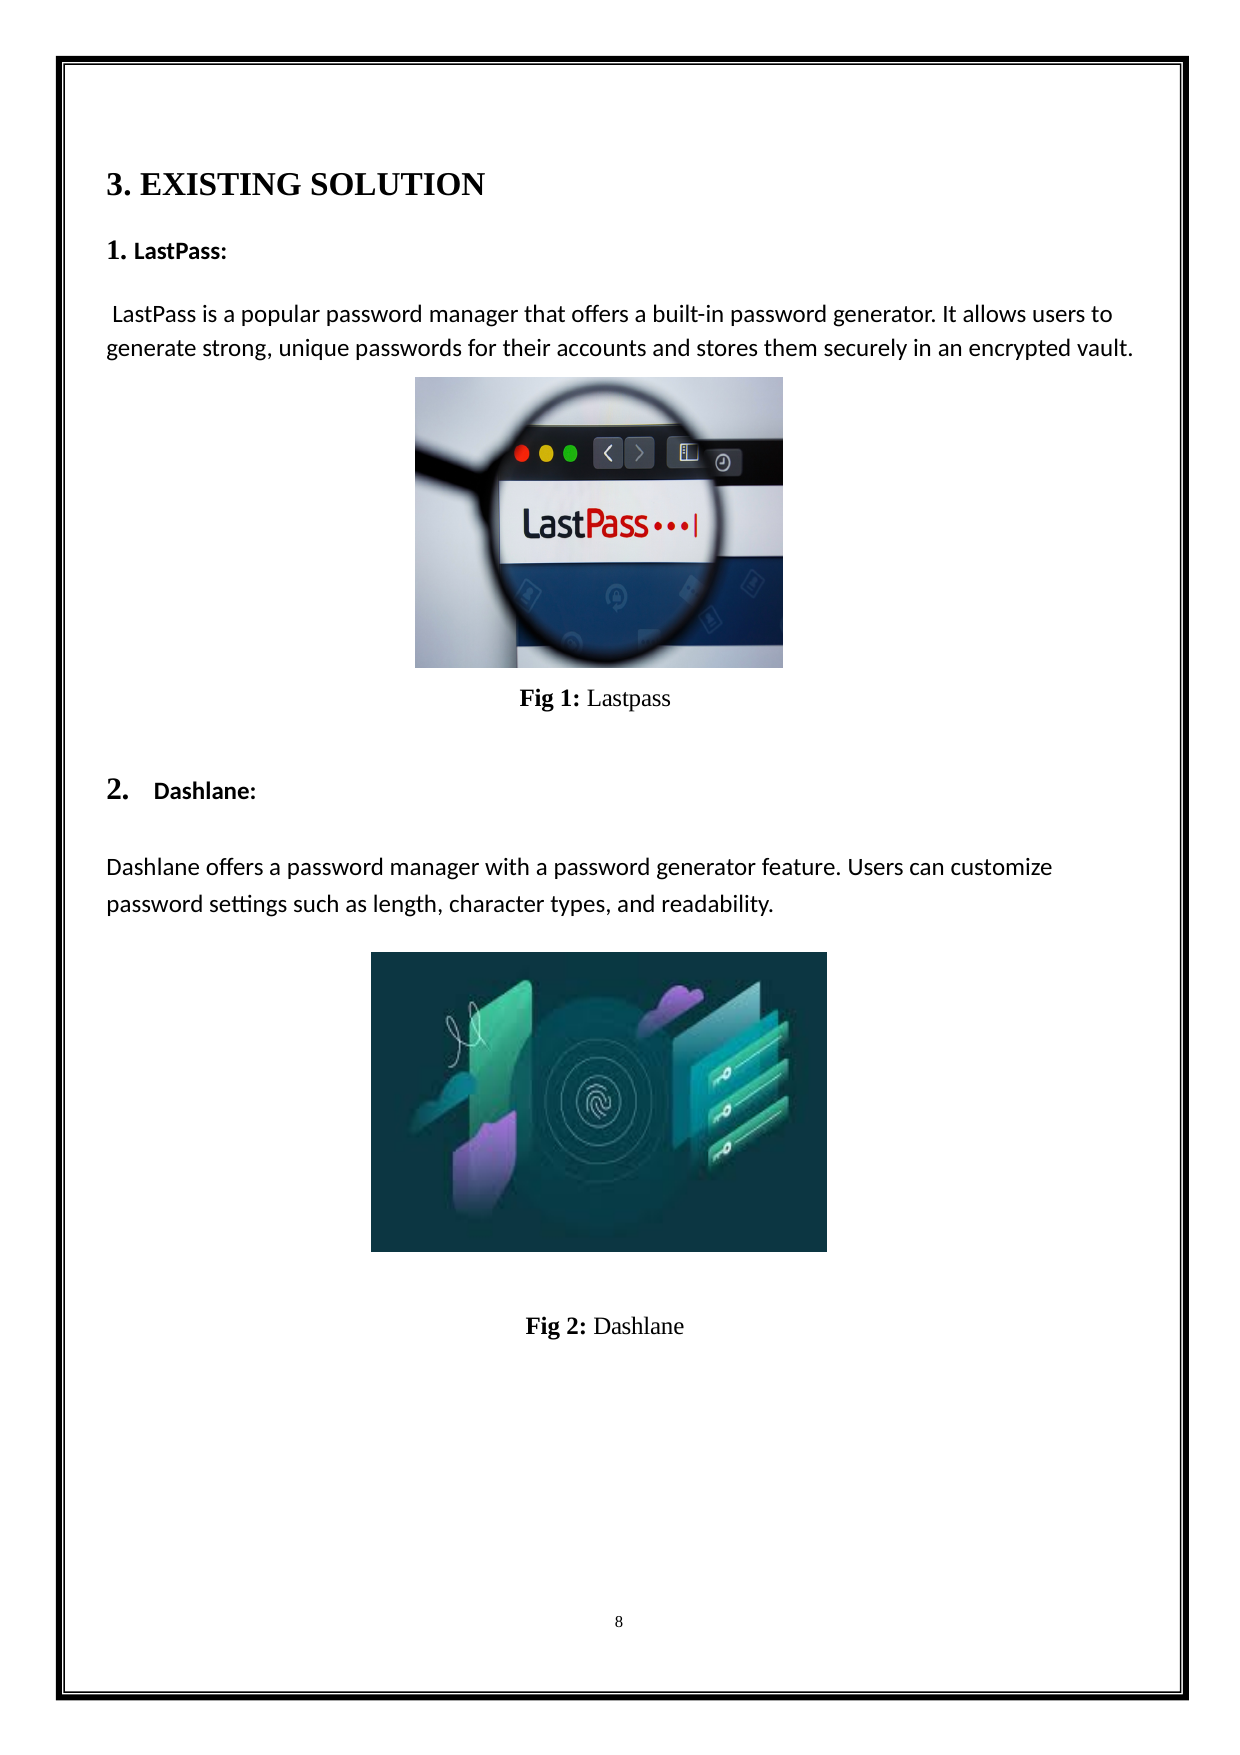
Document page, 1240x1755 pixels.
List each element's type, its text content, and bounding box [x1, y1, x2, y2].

slide_number 8 [608, 1603, 639, 1755]
text_box Fig 1: Lastpass [517, 679, 702, 712]
text_box 2. Dashlane: Dashlane offers a password manager with a password generator feature. Users can customize password settings such as length, character types, and readability. [104, 768, 1154, 955]
picture [370, 951, 827, 1253]
text_box [55, 55, 1189, 1701]
picture [415, 376, 783, 668]
text_box 3. EXISTING SOLUTION 1. LastPass: LastPass is a popular password manager that offers a built-in password generator. It allows users to generate strong, unique passwords for their accounts and stores them securely in an encrypted vault. [104, 159, 1153, 425]
text_box Fig 2: Dashlane [523, 1307, 702, 1340]
